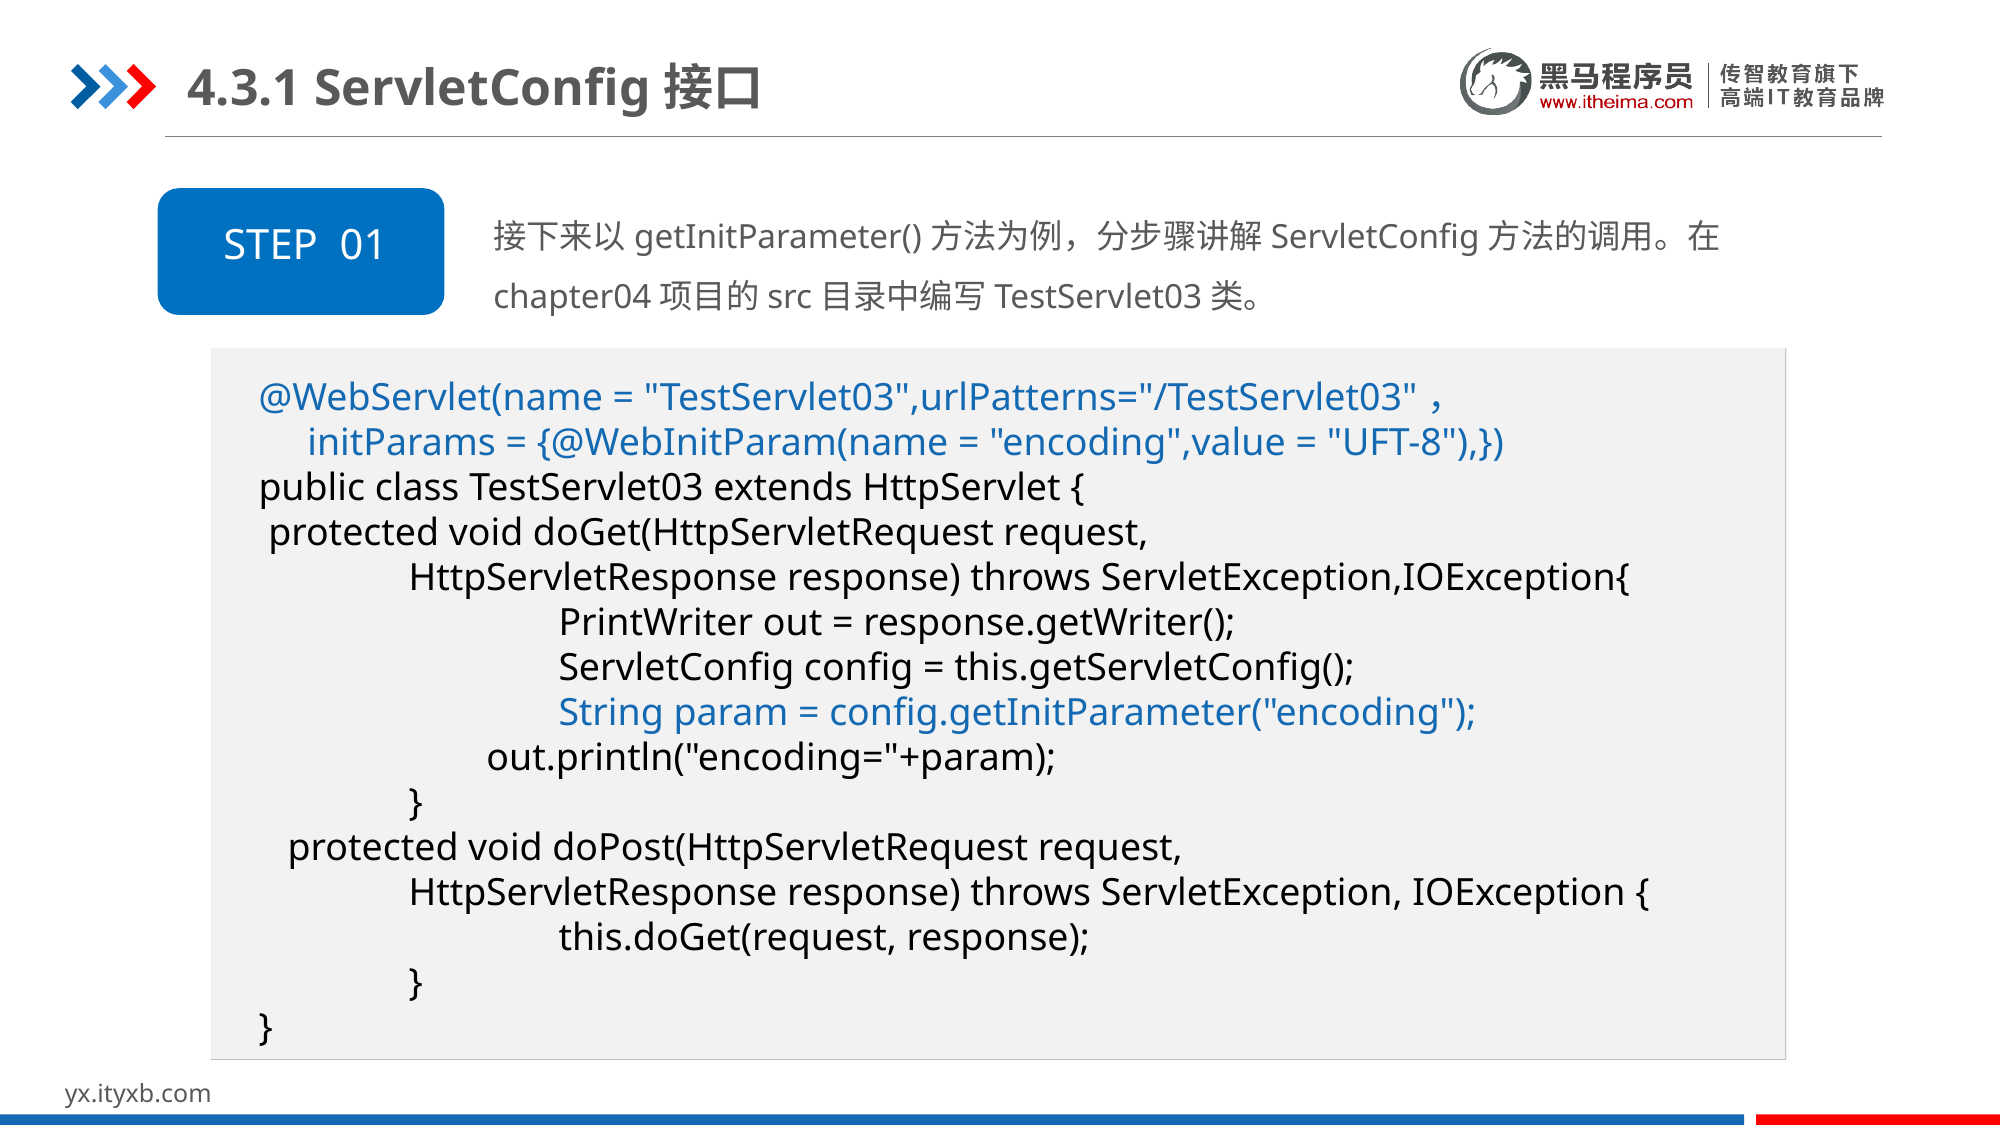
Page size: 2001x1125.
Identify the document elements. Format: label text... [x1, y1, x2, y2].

picture [211, 348, 1789, 1063]
text_box 4.3.1 ServletConfig接口 [187, 43, 921, 127]
text_box STEP 01 [172, 210, 439, 276]
text_box [156, 187, 446, 317]
picture [1460, 48, 1887, 115]
text_box 接下来以getInitParameter()方法为例，分步骤讲解ServletConfig方法的调用。在chapter04项目的src目录中编写TestServlet03类。 [478, 188, 1871, 323]
